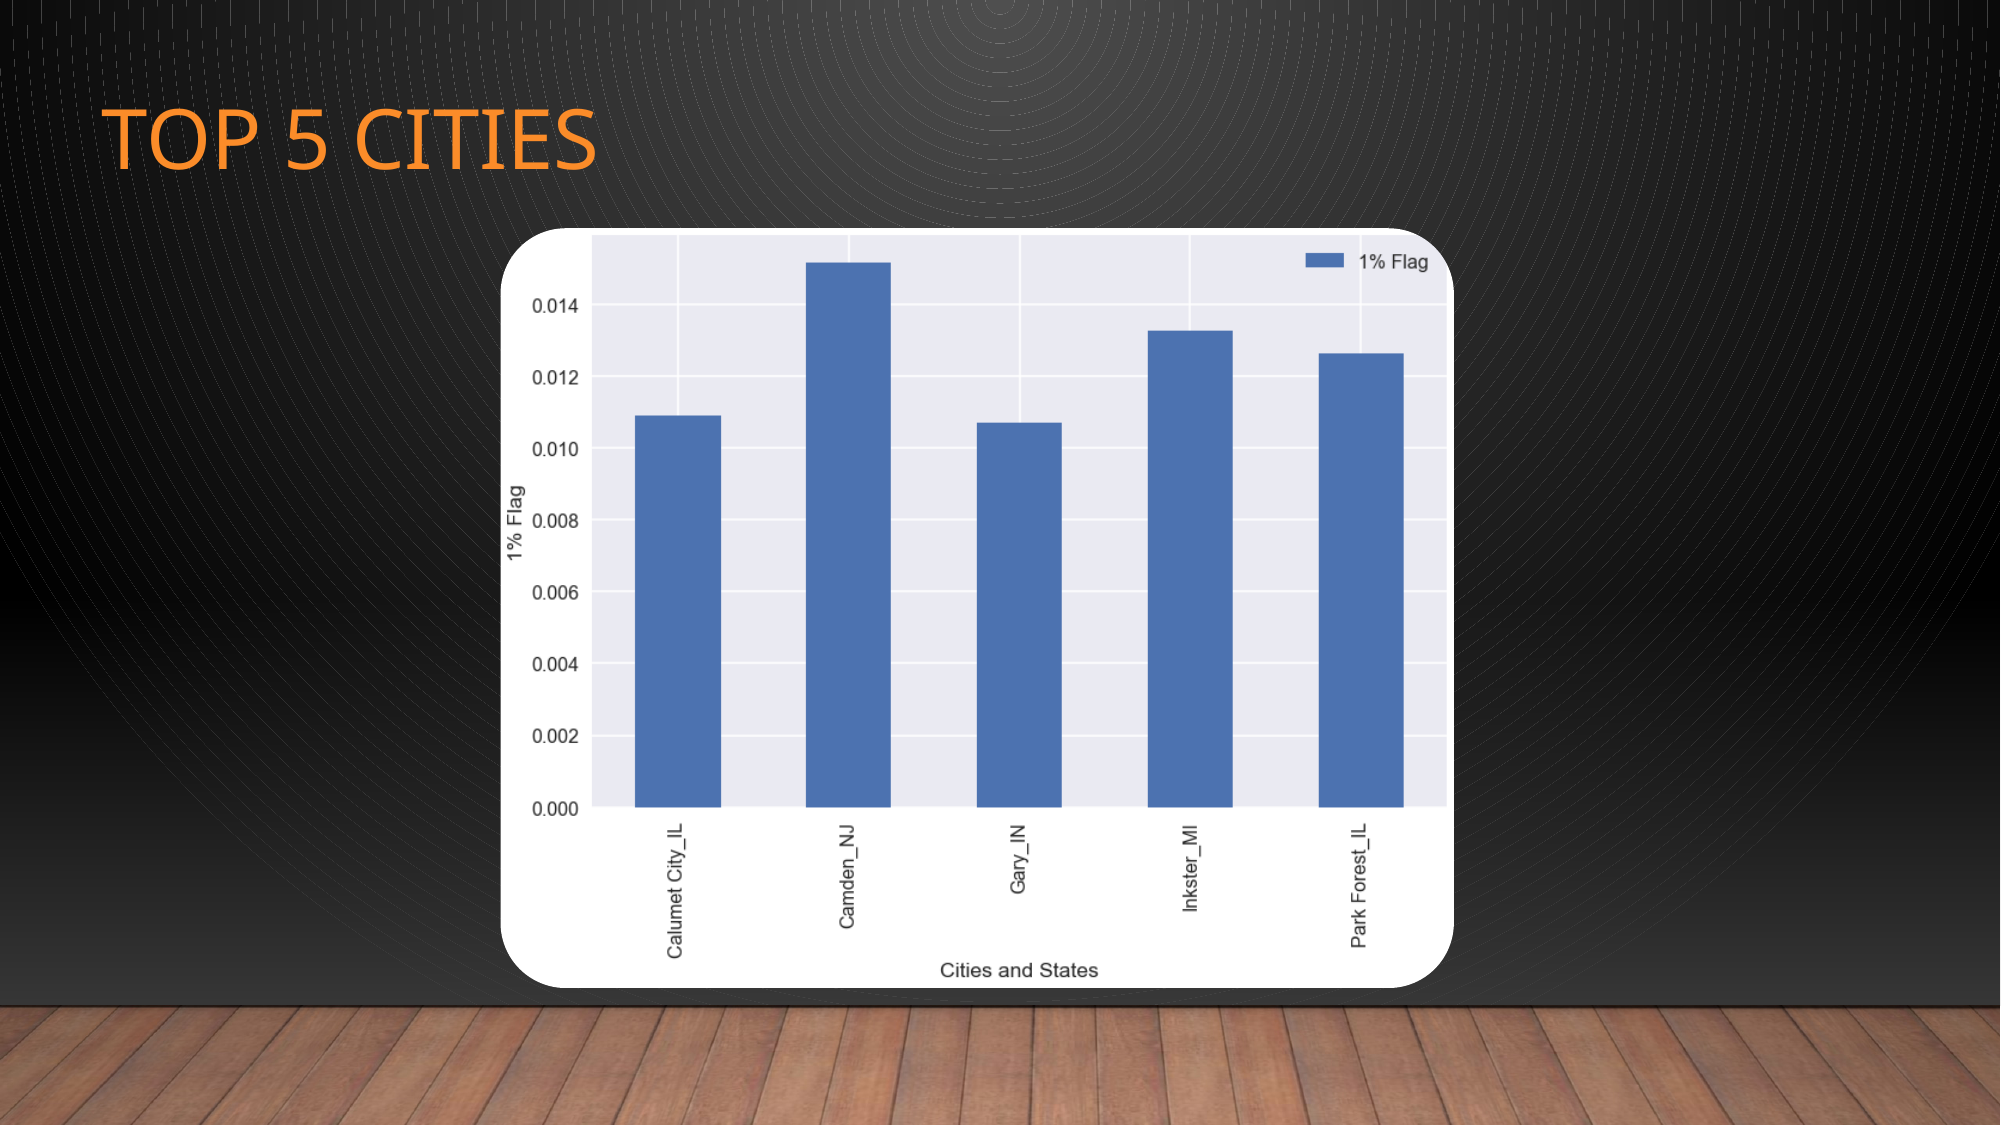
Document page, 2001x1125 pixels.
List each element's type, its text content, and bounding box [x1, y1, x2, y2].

picture [0, 1005, 2000, 1125]
title Top 5 Cities [86, 56, 1611, 229]
picture [500, 227, 1455, 989]
